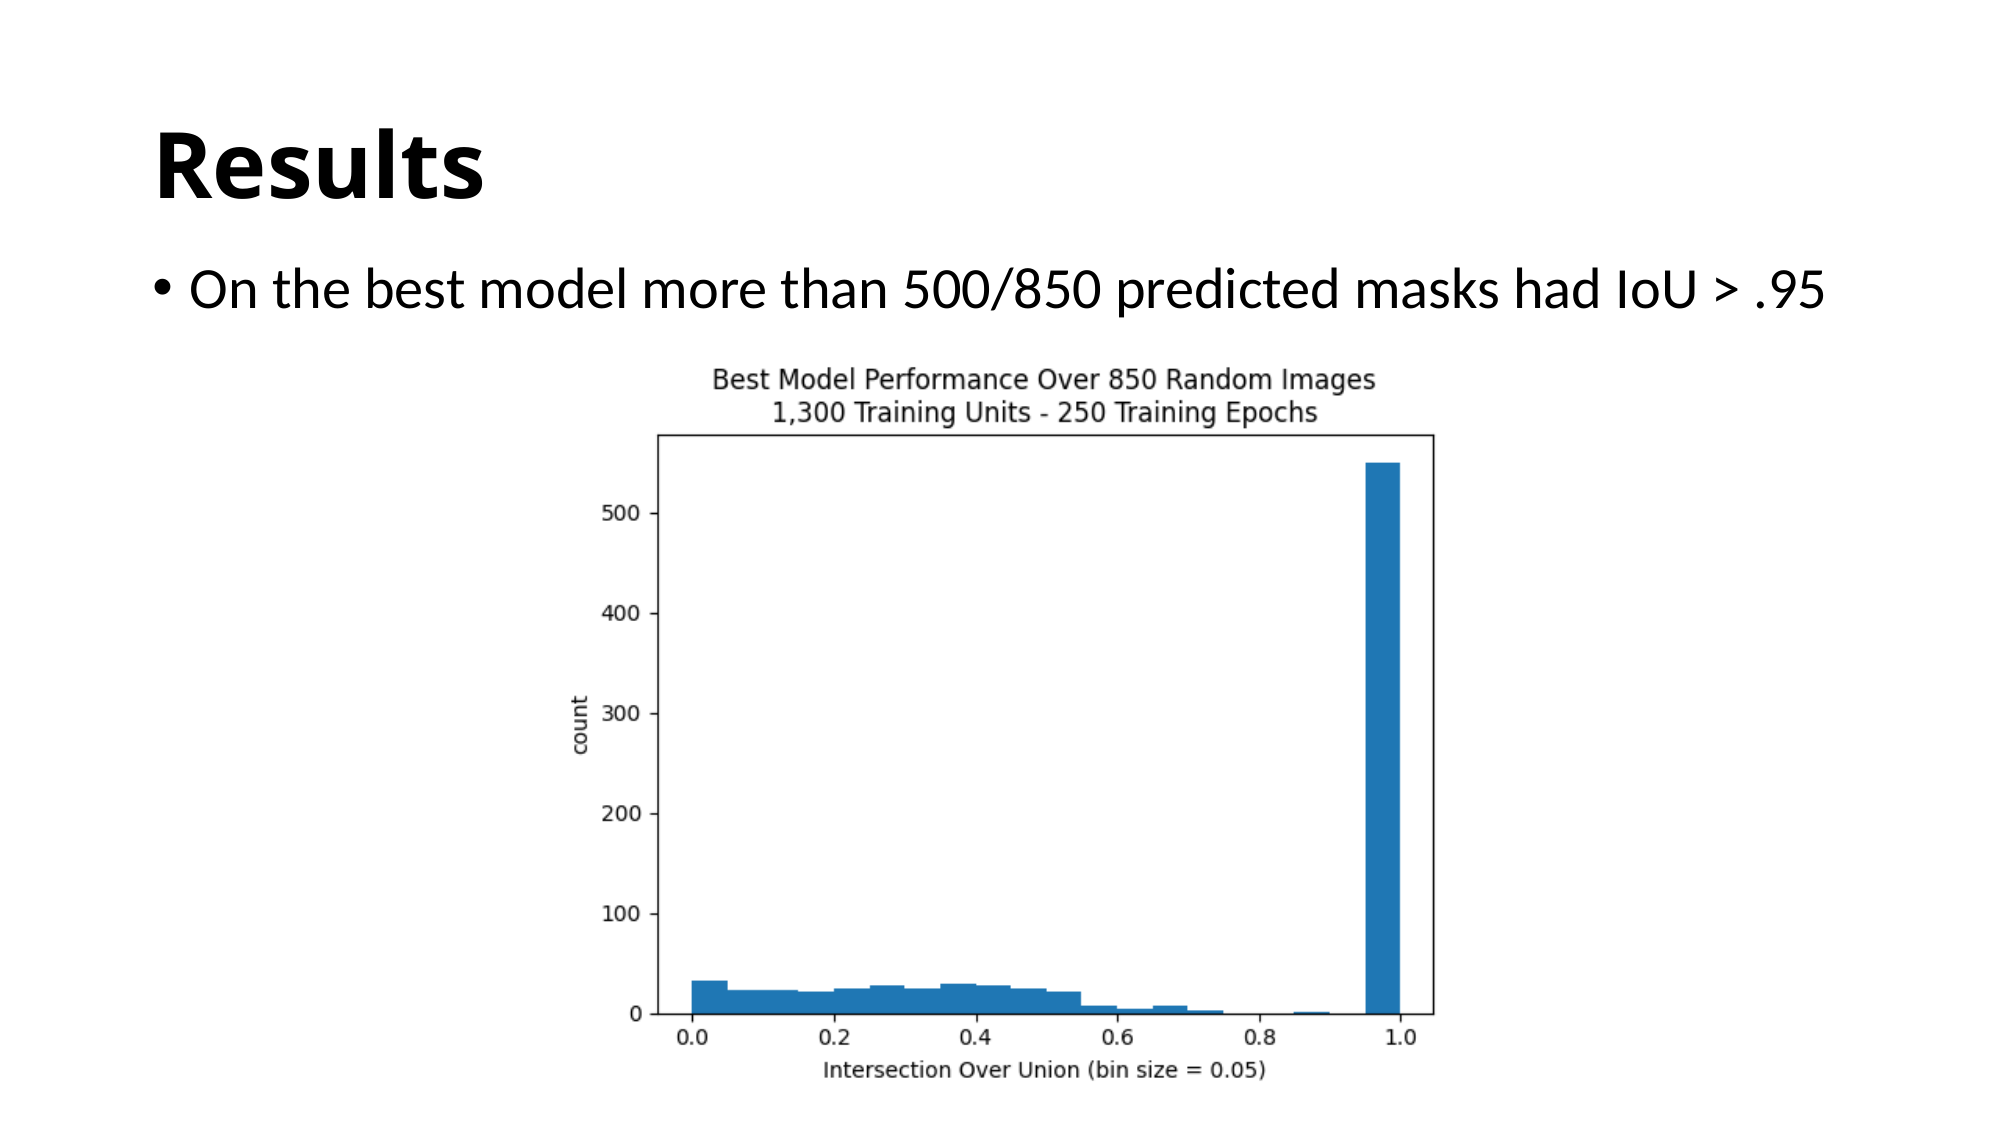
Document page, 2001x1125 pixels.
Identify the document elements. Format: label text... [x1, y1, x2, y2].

title Results [137, 59, 1863, 278]
picture [545, 355, 1455, 1092]
list On the best model more than 500/850 predicted masks had IoU > .95 [137, 278, 1863, 965]
